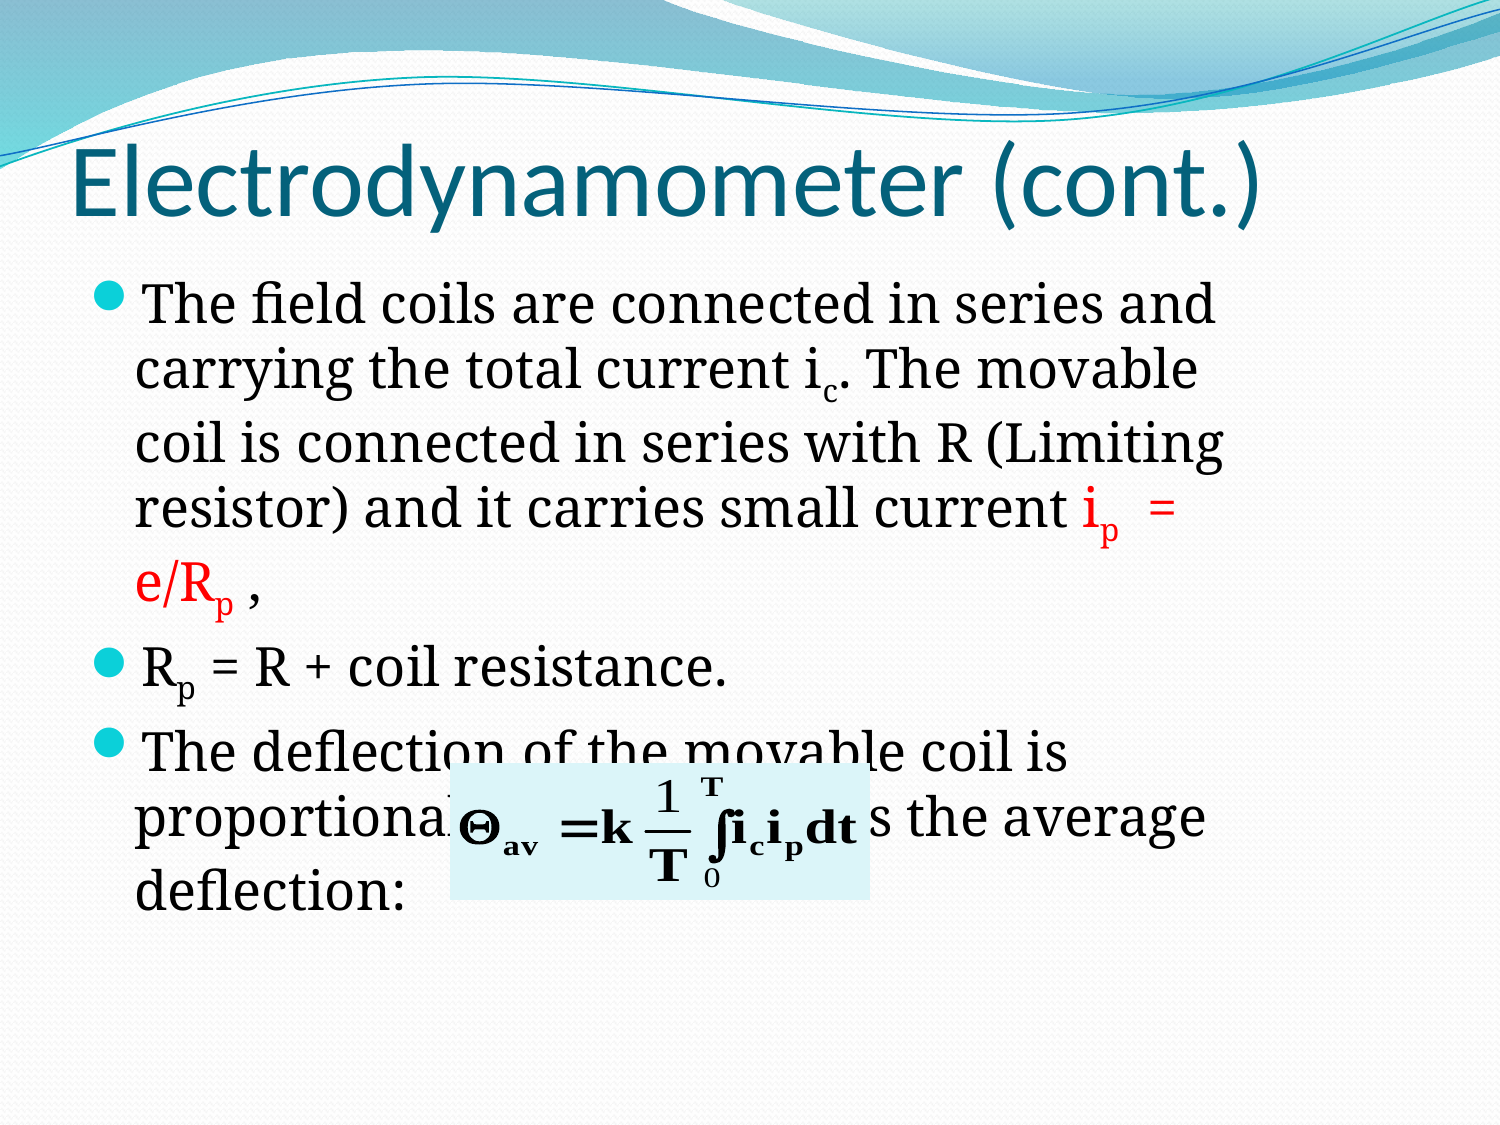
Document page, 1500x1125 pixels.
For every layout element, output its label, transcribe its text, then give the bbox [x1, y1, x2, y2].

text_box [449, 762, 870, 901]
list The field coils are connected in series and carrying the total current ic. The movable coil is connected in series with R (Limiting resistor) and it carries small current ip = e/Rp , Rp = R + coil resistance. The deflection of the movable coil is proportional to ic and ip , thus the average deflection: [75, 262, 1300, 1062]
title Electrodynamometer (cont.) [69, 50, 1420, 88]
title Electrodynamometer (cont.) [69, 90, 1420, 238]
